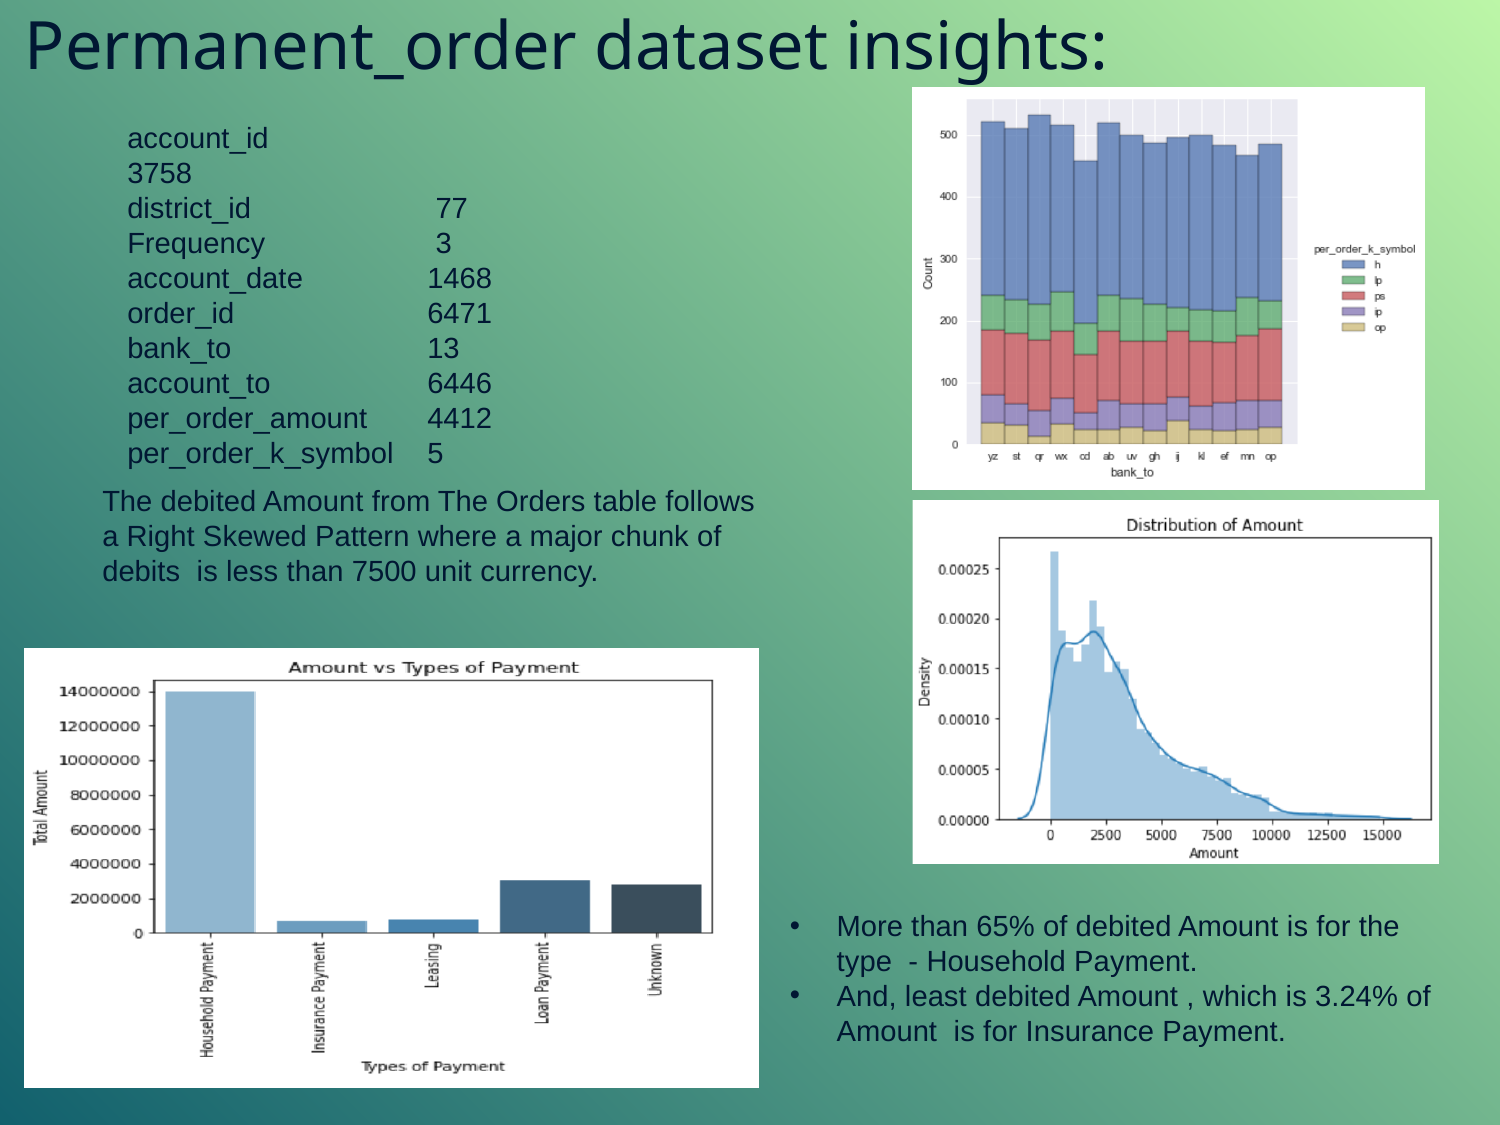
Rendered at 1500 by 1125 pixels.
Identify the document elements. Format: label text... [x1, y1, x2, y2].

picture [24, 647, 759, 1088]
text_box account_id 3758 district_id 77 Frequency 3 account_date 1468 order_id 6471 bank_to 13 account_to 6446 per_order_amount 4412 per_order_k_symbol 5 [112, 112, 650, 474]
text_box The debited Amount from The Orders table follows a Right Skewed Pattern where a major chunk of debits is less than 7500 unit currency. [87, 474, 788, 595]
text_box More than 65% of debited Amount is for the type - Household Payment. And, least debited Amount , which is 3.24% of Amount is for Insurance Payment. [774, 899, 1475, 1055]
picture [912, 499, 1440, 864]
picture [912, 87, 1426, 490]
title Permanent_order dataset insights: [24, 12, 1231, 108]
